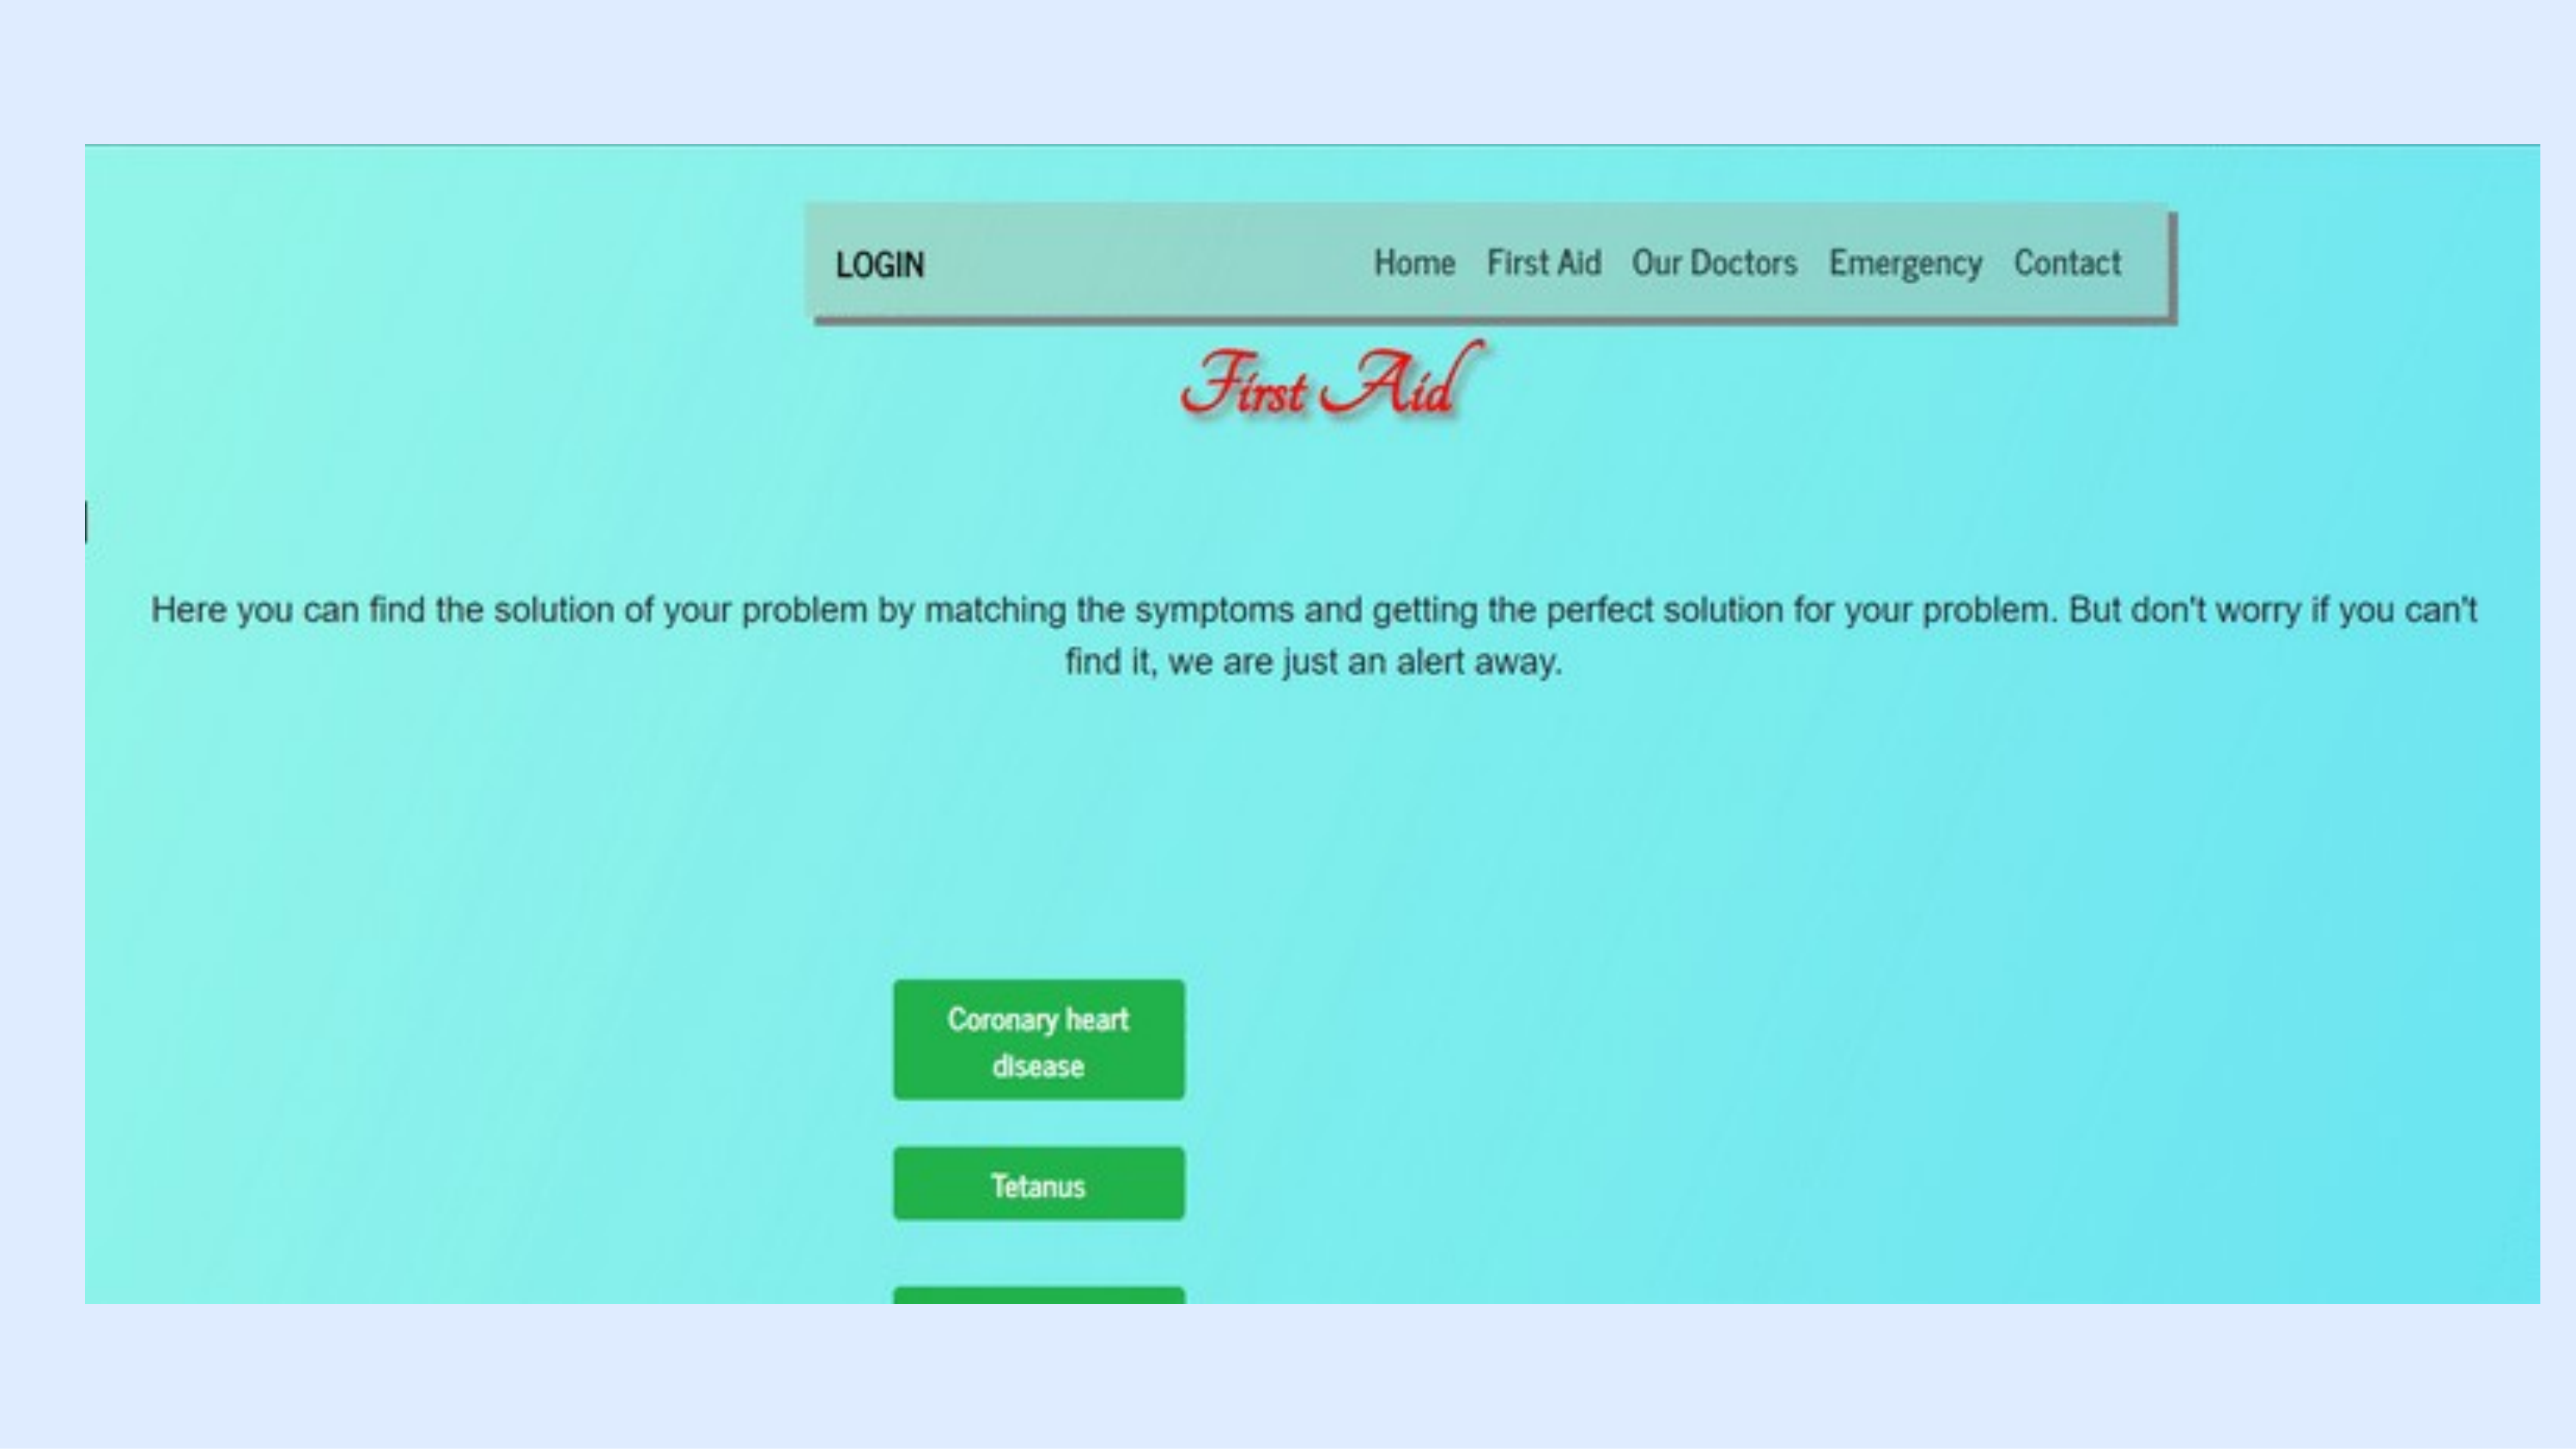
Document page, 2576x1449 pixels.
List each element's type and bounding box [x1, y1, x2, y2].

text_box [85, 144, 2541, 1304]
